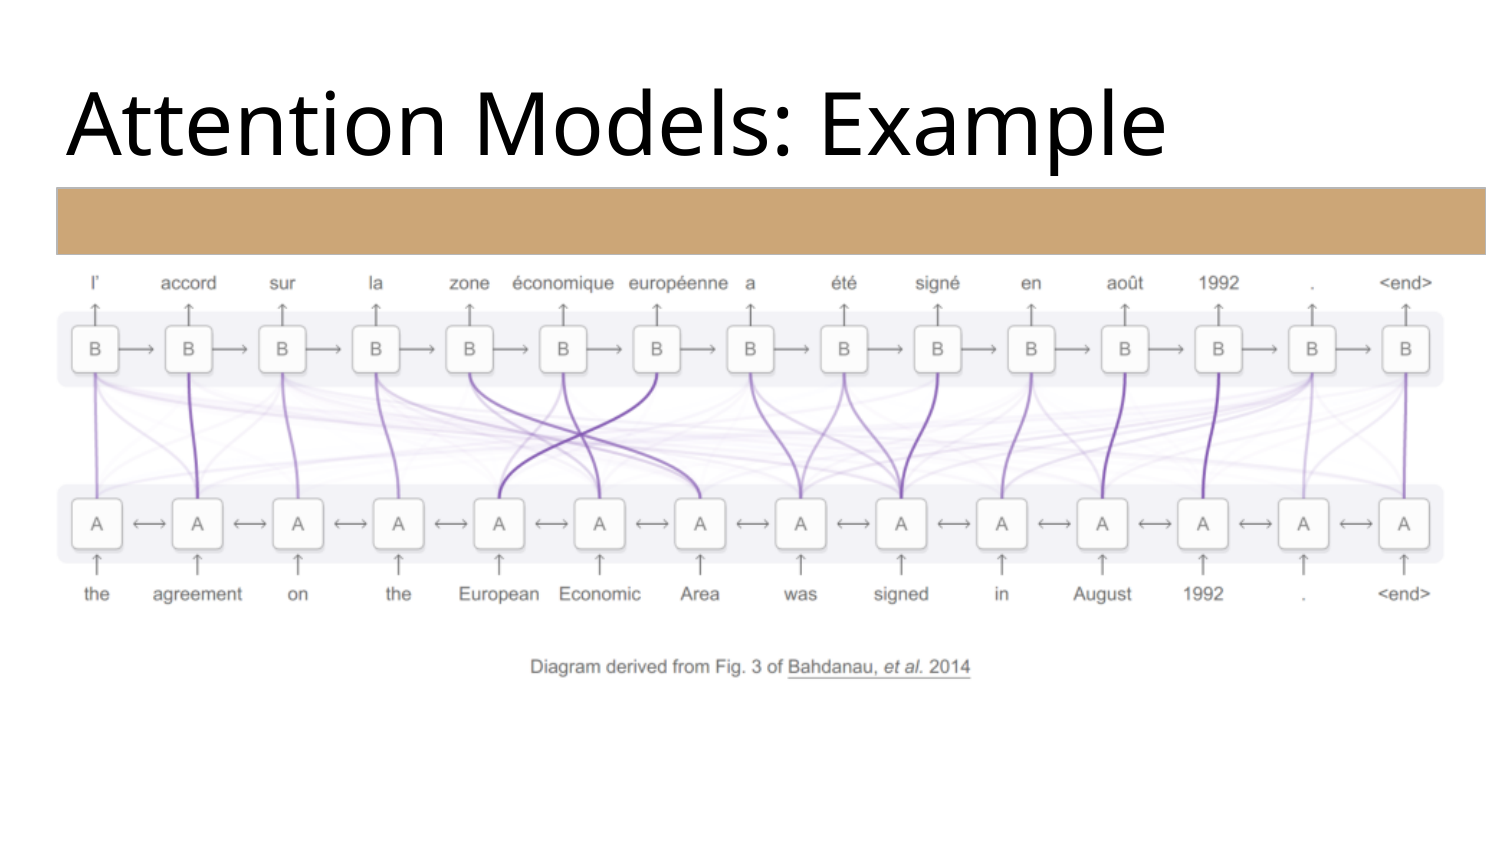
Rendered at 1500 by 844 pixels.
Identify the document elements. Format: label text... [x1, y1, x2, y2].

title Attention Models: Example [51, 51, 1449, 189]
picture [24, 250, 1476, 693]
text_box [56, 187, 1486, 255]
